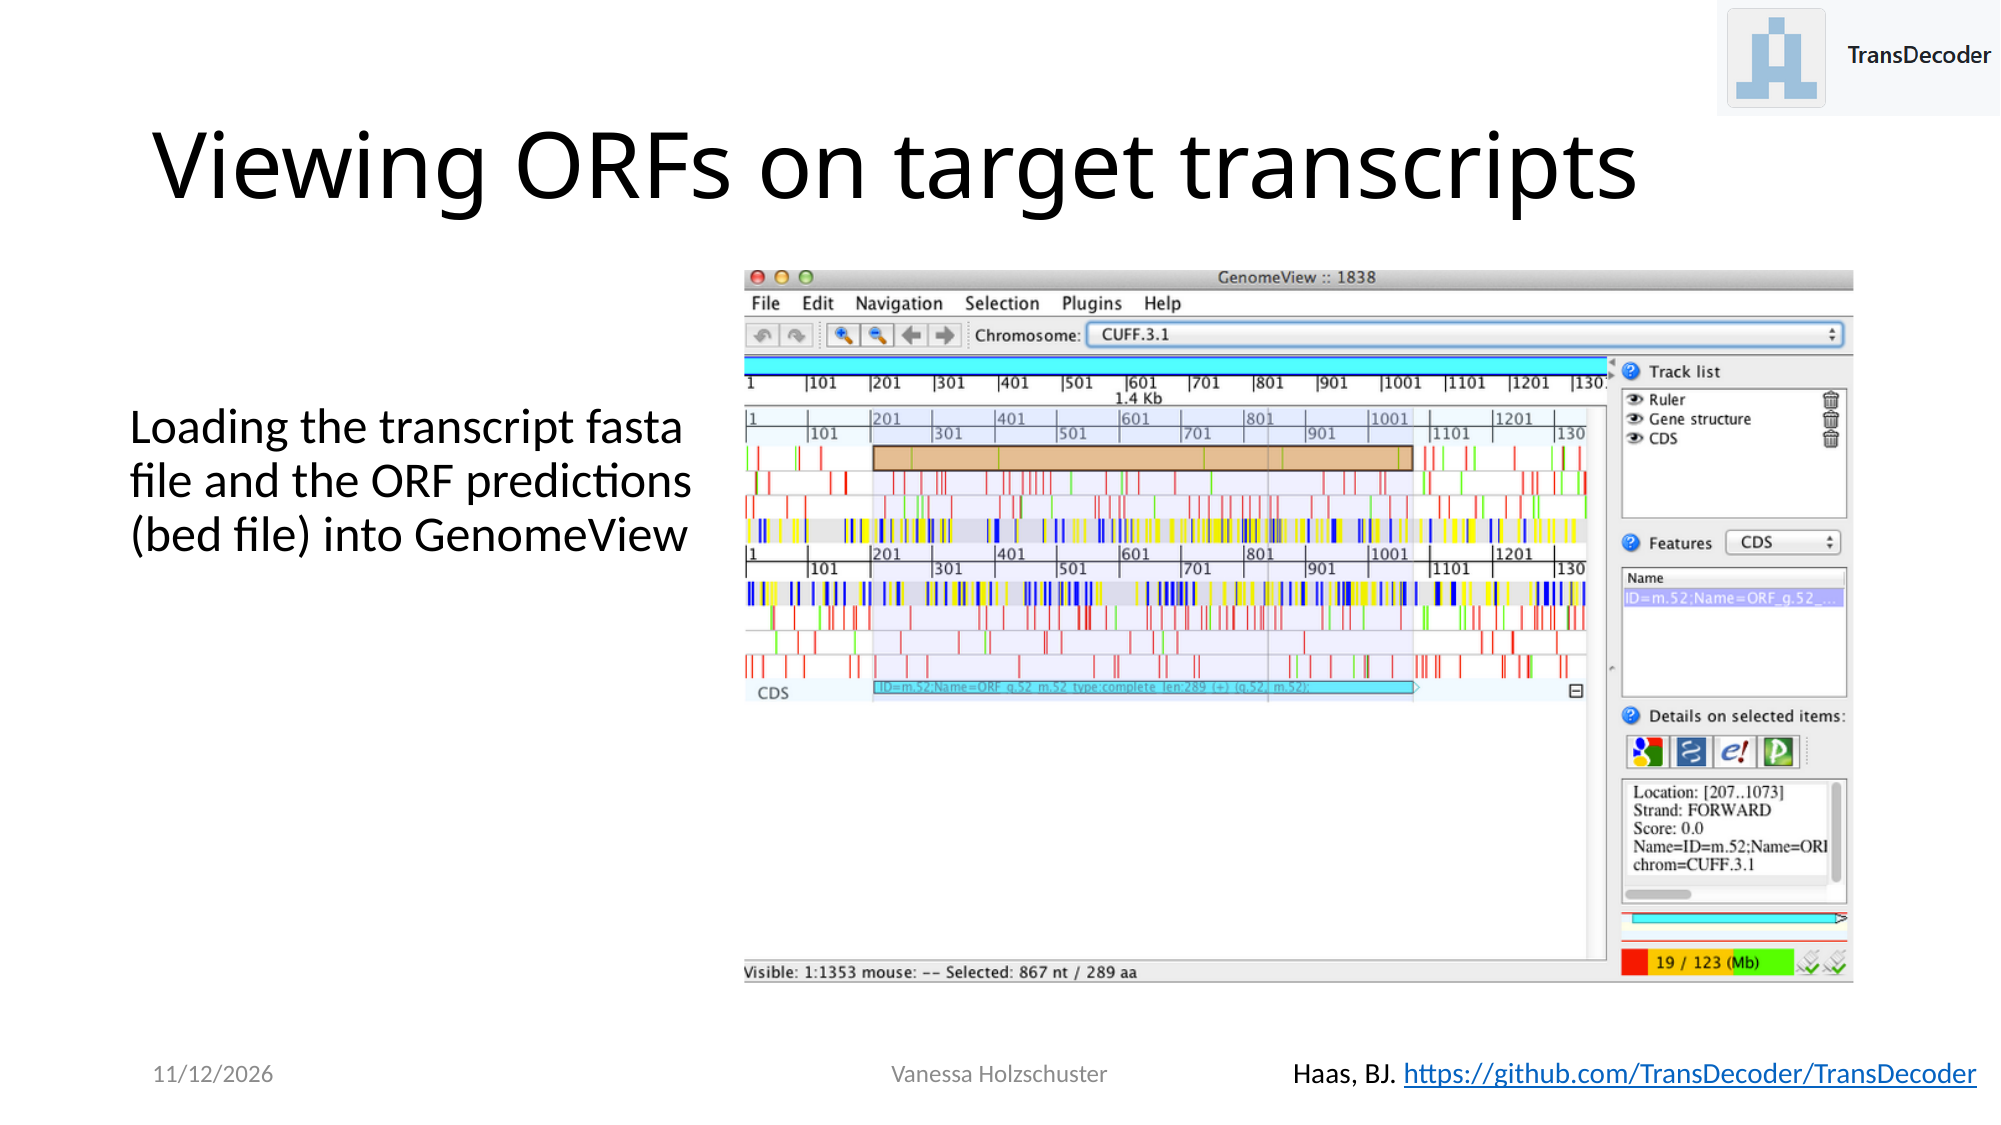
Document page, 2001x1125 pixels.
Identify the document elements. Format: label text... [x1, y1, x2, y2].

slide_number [137, 1042, 588, 1103]
title Viewing ORFs on target transcripts [137, 59, 1863, 278]
footer Vanessa Holzschuster [662, 1042, 1338, 1103]
picture [1717, 0, 2000, 116]
picture [742, 270, 1856, 984]
list Loading the transcript fasta file and the ORF predictions (bed file) into GenomeView [114, 392, 713, 732]
